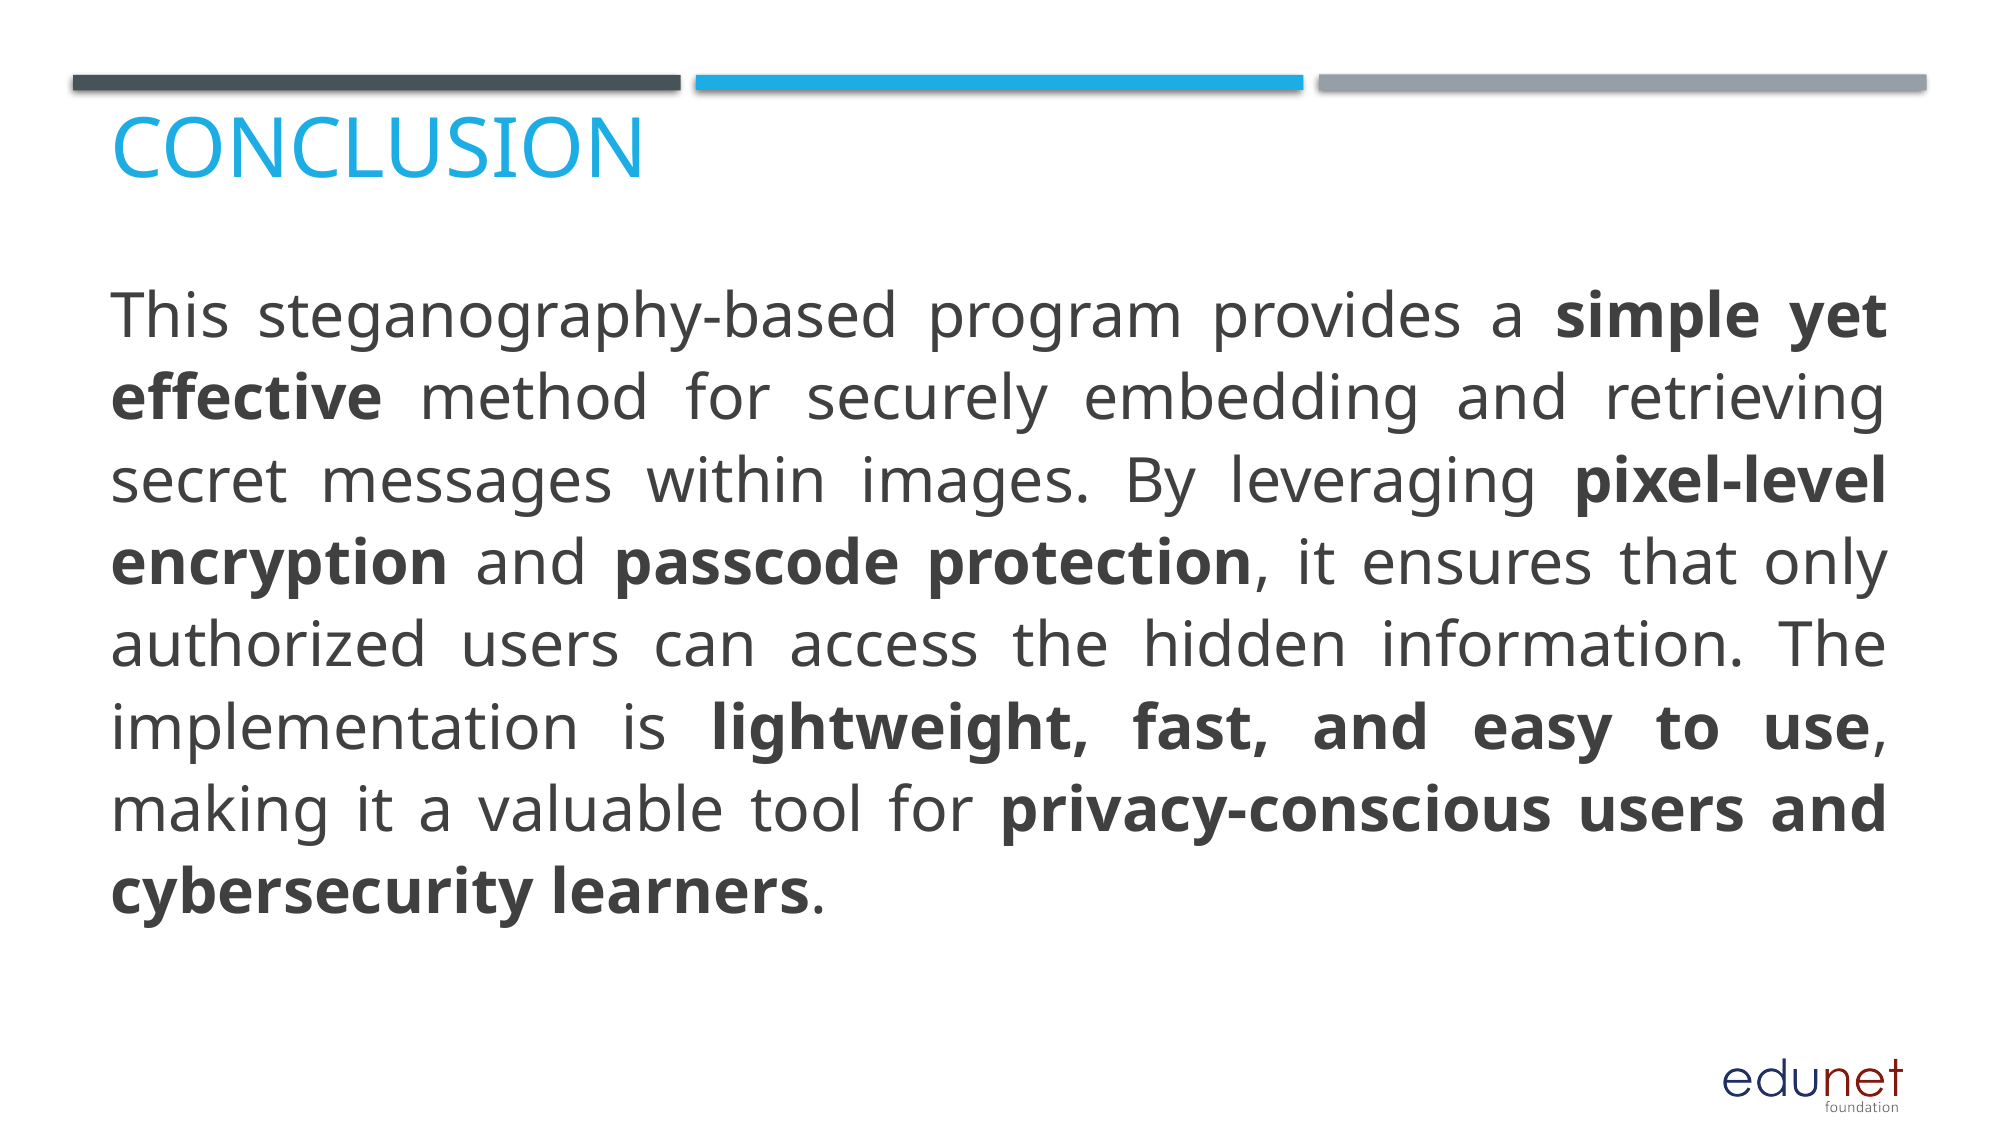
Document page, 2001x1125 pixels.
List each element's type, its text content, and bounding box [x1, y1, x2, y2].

title Conclusion [95, 115, 1905, 203]
picture [1719, 1056, 1905, 1116]
list This steganography-based program provides a simple yet effective method for securely embedding and retrieving secret messages within images. By leveraging pixel-level encryption and passcode protection, it ensures that only authorized users can access the hidden information. The implementation is lightweight, fast, and easy to use, making it a valuable tool for privacy-conscious users and cybersecurity learners. [95, 213, 1905, 981]
